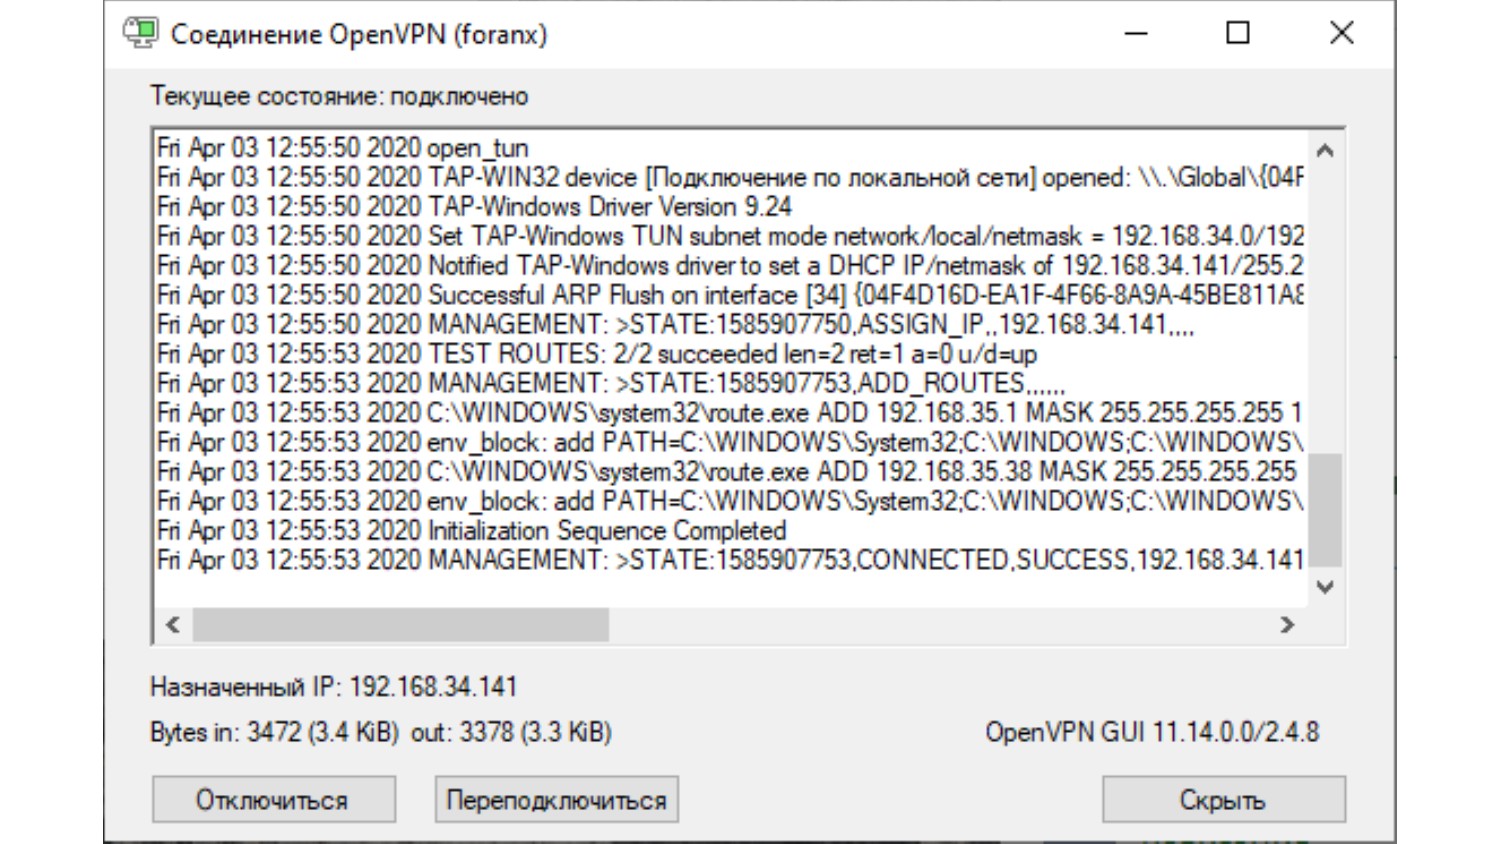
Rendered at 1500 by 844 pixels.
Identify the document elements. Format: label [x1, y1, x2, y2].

picture [102, 0, 1398, 844]
